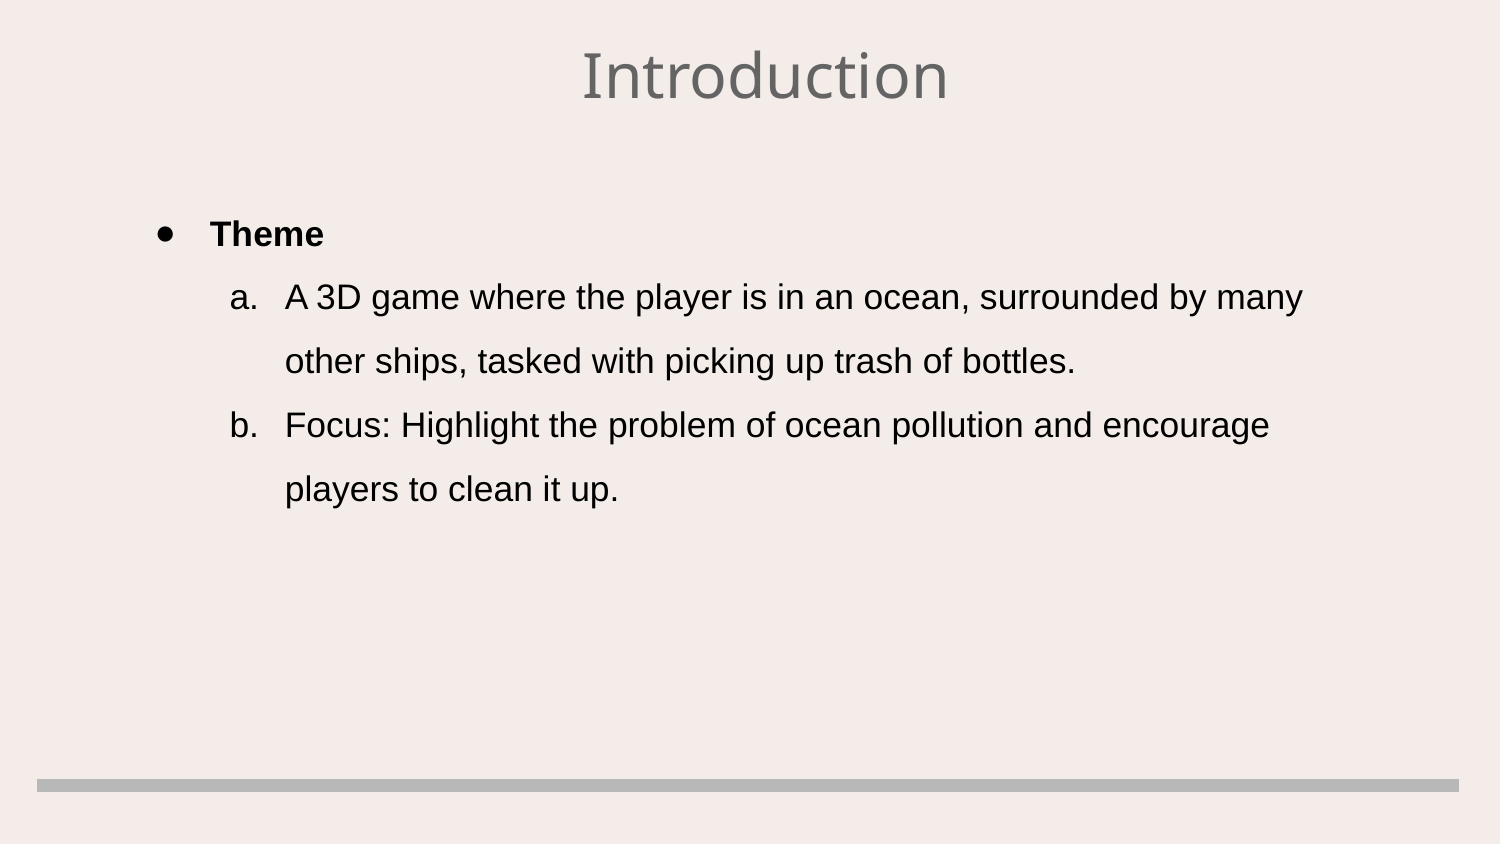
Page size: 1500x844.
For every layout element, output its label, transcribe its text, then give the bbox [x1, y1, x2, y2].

title Introduction [123, 53, 1410, 164]
text_box Theme A 3D game where the player is in an ocean, surrounded by many other ships, tasked with picking up trash of bottles. Focus: Highlight the problem of ocean pollution and encourage players to clean it up. [119, 174, 1381, 721]
